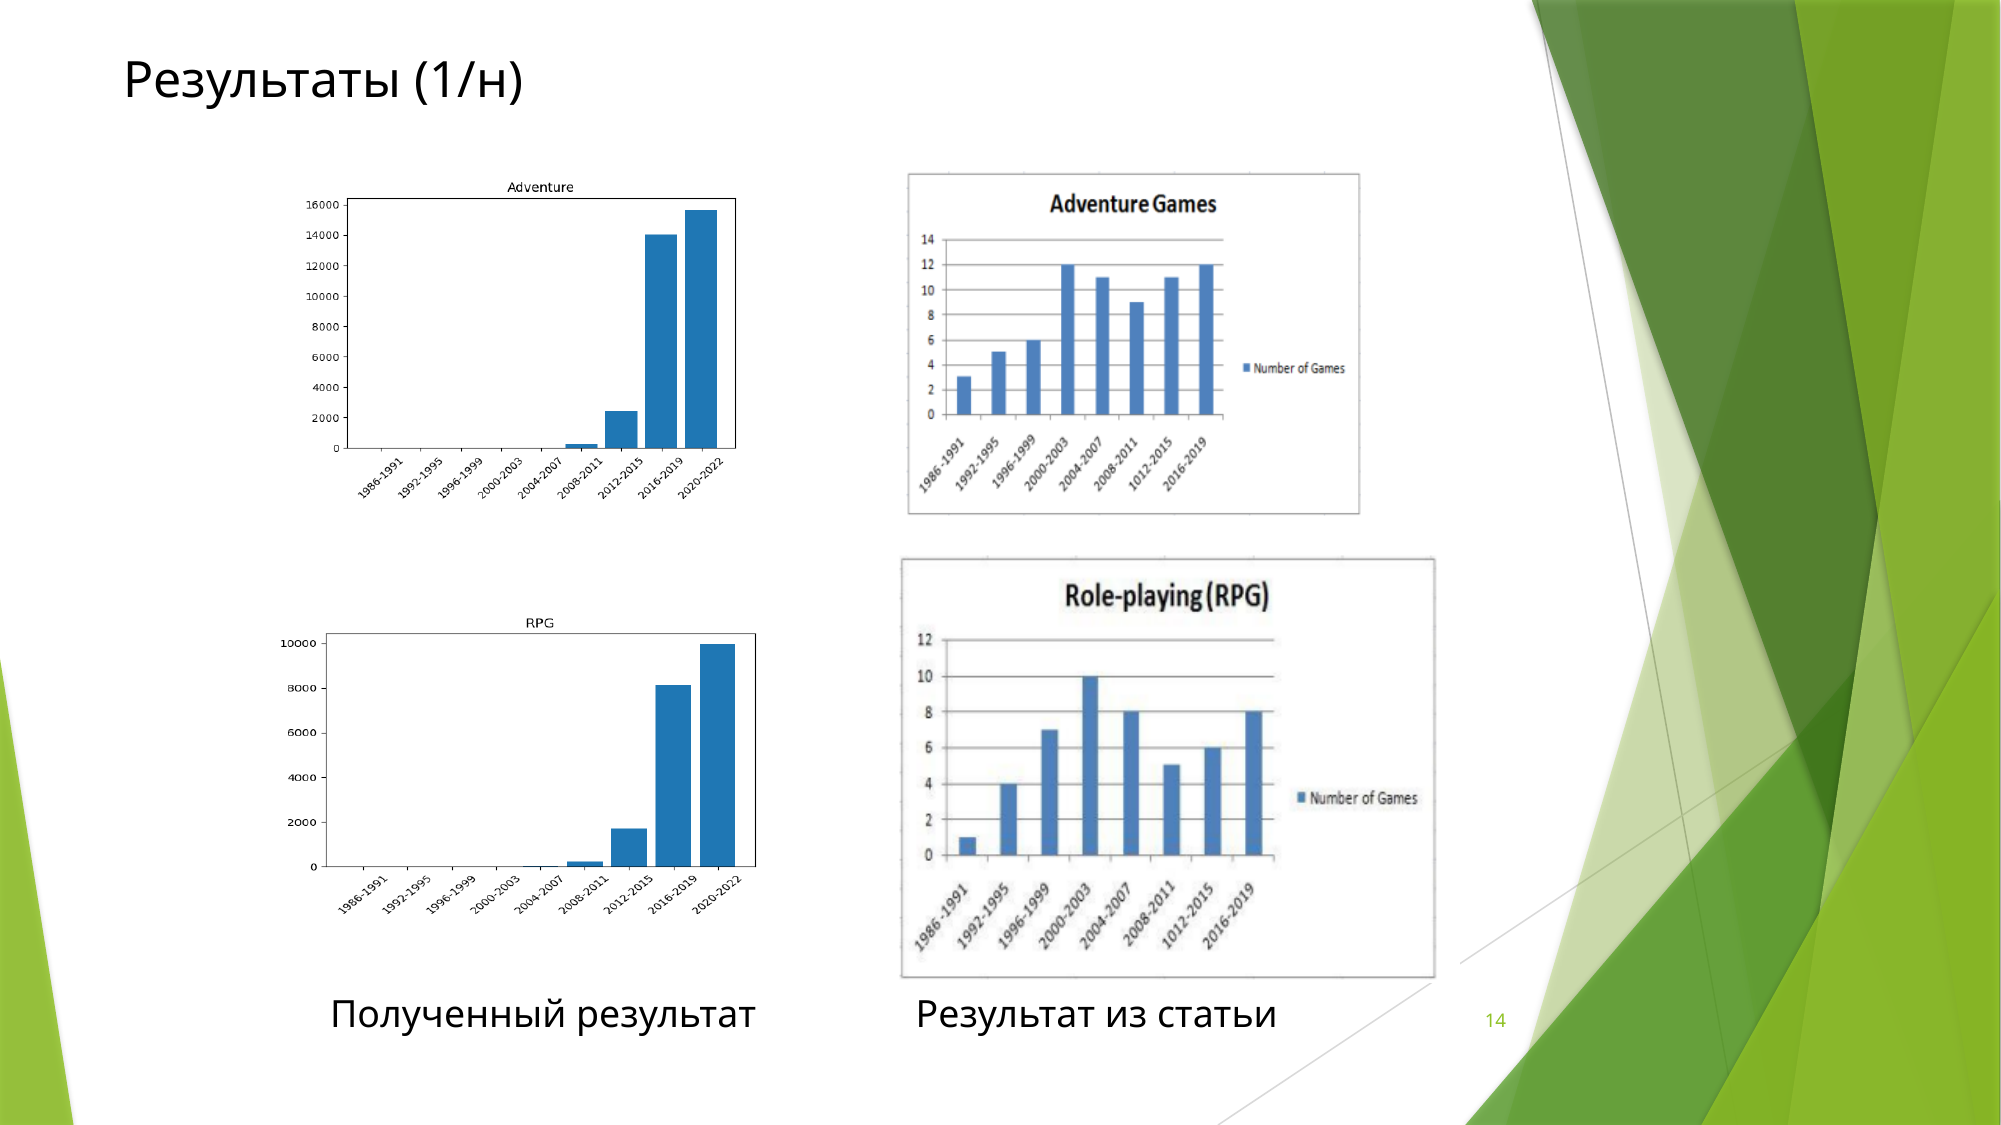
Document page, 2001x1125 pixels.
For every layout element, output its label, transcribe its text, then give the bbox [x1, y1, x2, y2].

picture [894, 156, 1371, 532]
slide_number 14 [1409, 991, 1522, 1051]
picture [255, 593, 811, 918]
text_box Результаты (1/н) [108, 40, 630, 116]
text_box Результат из статьи [900, 992, 1371, 1043]
picture [894, 539, 1460, 983]
picture [284, 156, 786, 503]
text_box Полученный результат [315, 982, 785, 1043]
